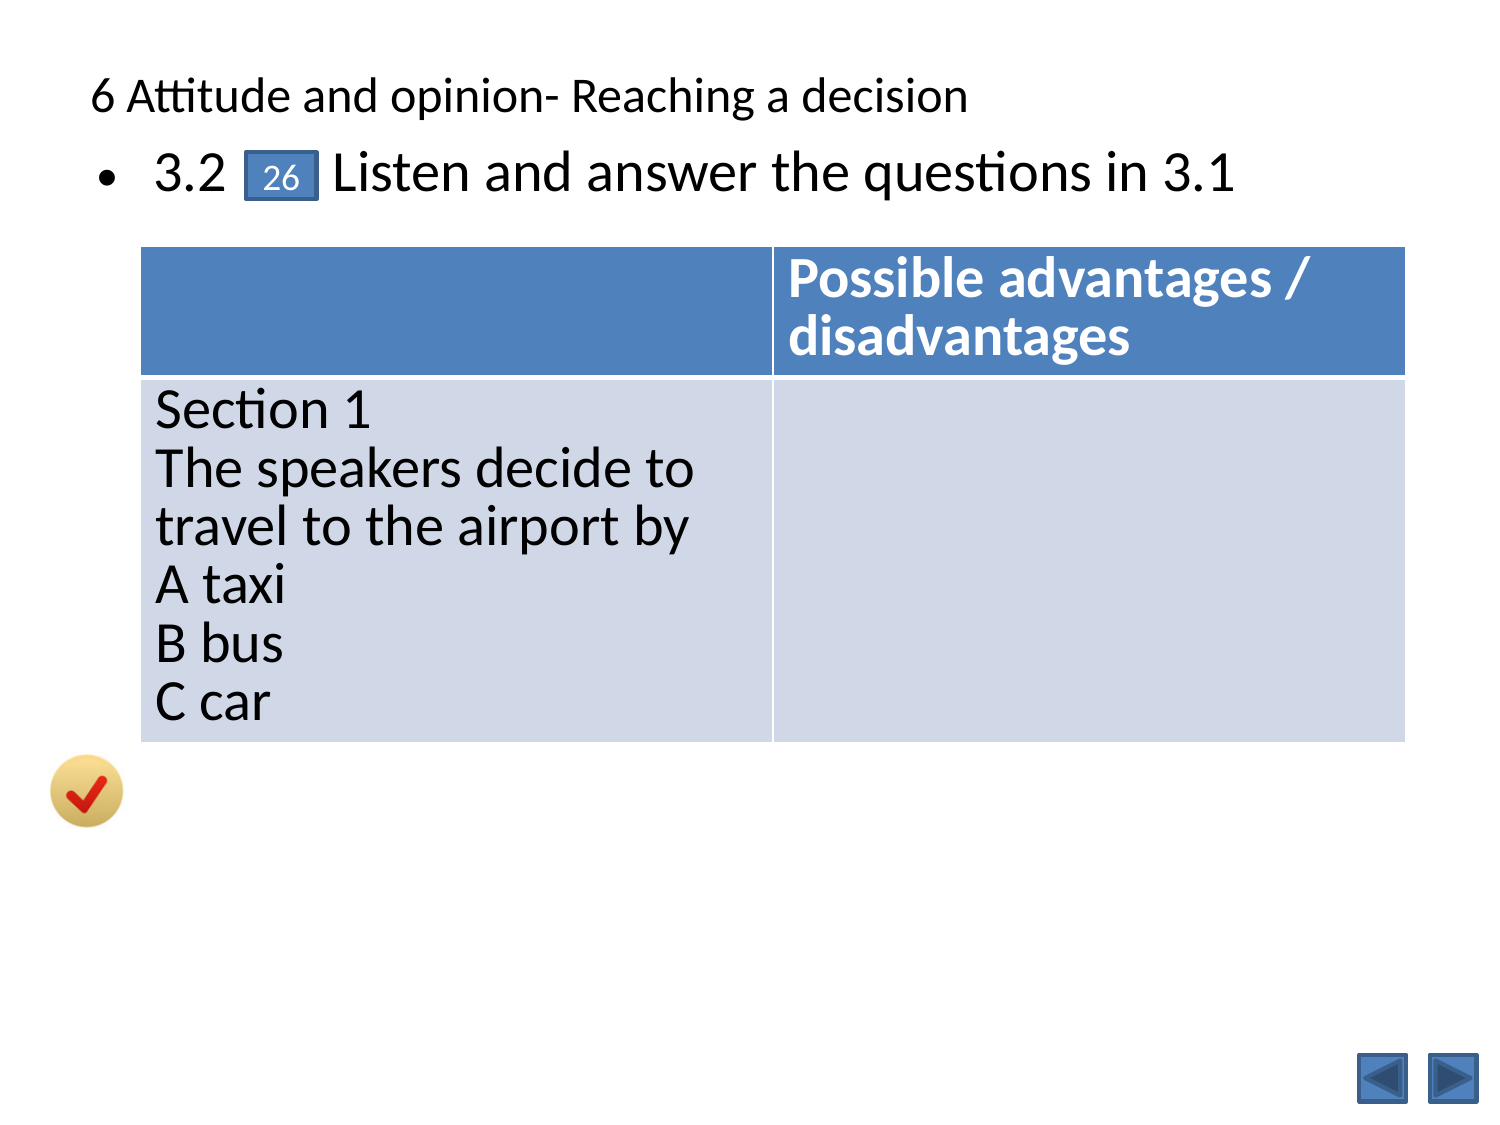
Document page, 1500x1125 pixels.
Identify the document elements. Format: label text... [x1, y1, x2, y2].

table_header [141, 247, 772, 375]
text_box [1428, 1053, 1479, 1104]
text_box 3.2 Listen and answer the questions in 3.1 [81, 140, 1301, 223]
text_box [1357, 1053, 1408, 1104]
picture [23, 737, 141, 845]
table_cell [774, 380, 1405, 742]
table_header Possible advantages / disadvantages [774, 247, 1405, 375]
title 6 Attitude and opinion- Reaching a decision [75, 45, 1425, 141]
text_box 26 [244, 150, 319, 201]
table_cell Section 1 The speakers decide to travel to the airport by A taxi B bus C car [141, 380, 772, 742]
